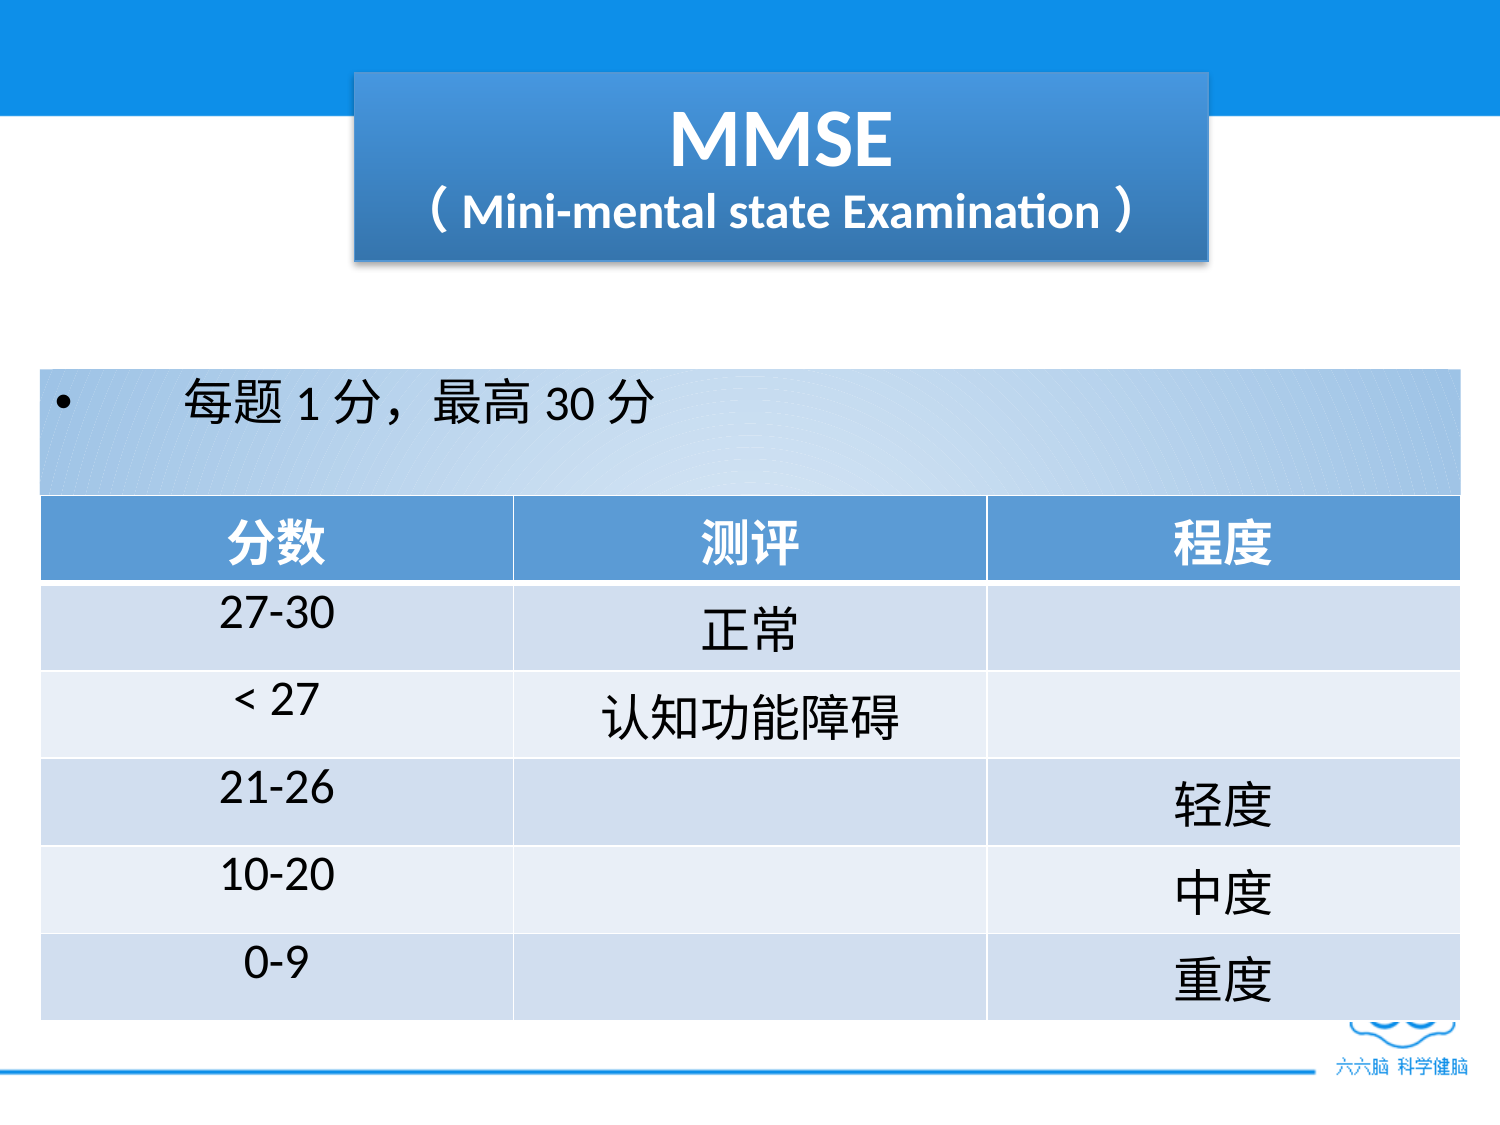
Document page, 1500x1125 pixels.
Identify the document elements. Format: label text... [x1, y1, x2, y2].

table_header 测评 [514, 496, 986, 580]
table_cell 正常 [514, 586, 986, 670]
table_cell 0-9 [41, 934, 513, 1020]
table_cell 轻度 [988, 759, 1460, 845]
table_cell 27-30 [41, 586, 513, 670]
table_cell < 27 [41, 672, 513, 757]
table_cell [514, 759, 986, 845]
table_cell [988, 586, 1460, 670]
table_cell 中度 [988, 847, 1460, 933]
list 每题1分，最高30分 [39, 369, 1461, 495]
table_cell [514, 934, 986, 1020]
table_cell 认知功能障碍 [514, 672, 986, 757]
table_cell 10-20 [41, 847, 513, 933]
table_cell 重度 [988, 934, 1460, 1020]
table_header 分数 [41, 496, 513, 580]
table_cell [514, 847, 986, 933]
title MMSE （Mini-mental state Examination） [354, 72, 1209, 262]
table_header 程度 [988, 496, 1460, 580]
table_cell [988, 672, 1460, 757]
table_cell 21-26 [41, 759, 513, 845]
picture [0, 0, 1500, 1125]
